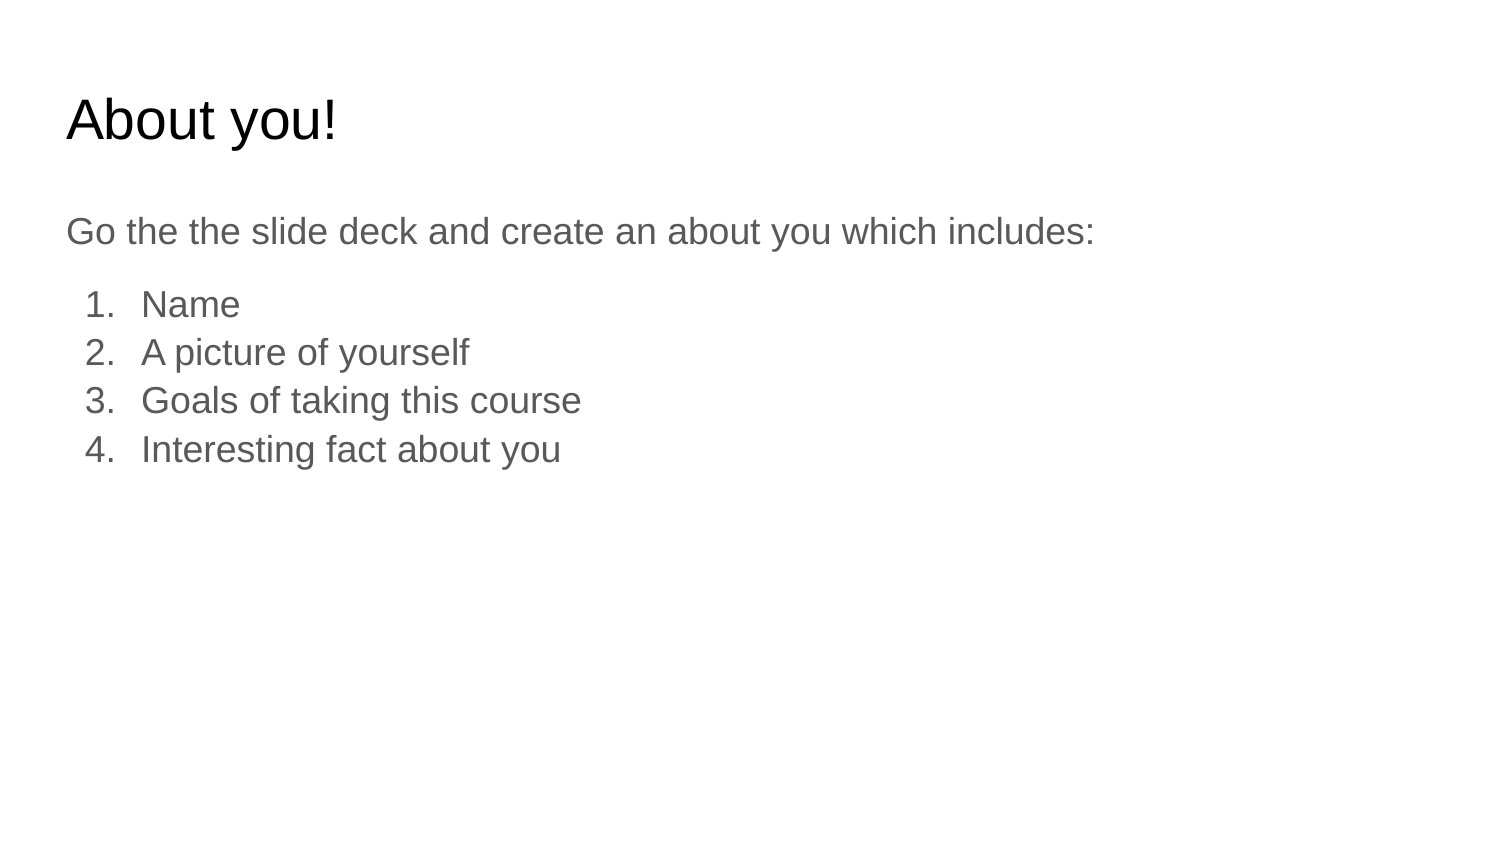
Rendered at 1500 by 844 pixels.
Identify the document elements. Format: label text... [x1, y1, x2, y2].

title About you! [51, 72, 1449, 167]
list Go the the slide deck and create an about you which includes: Name A picture of yourself Goals of taking this course Interesting fact about you [51, 189, 1449, 750]
